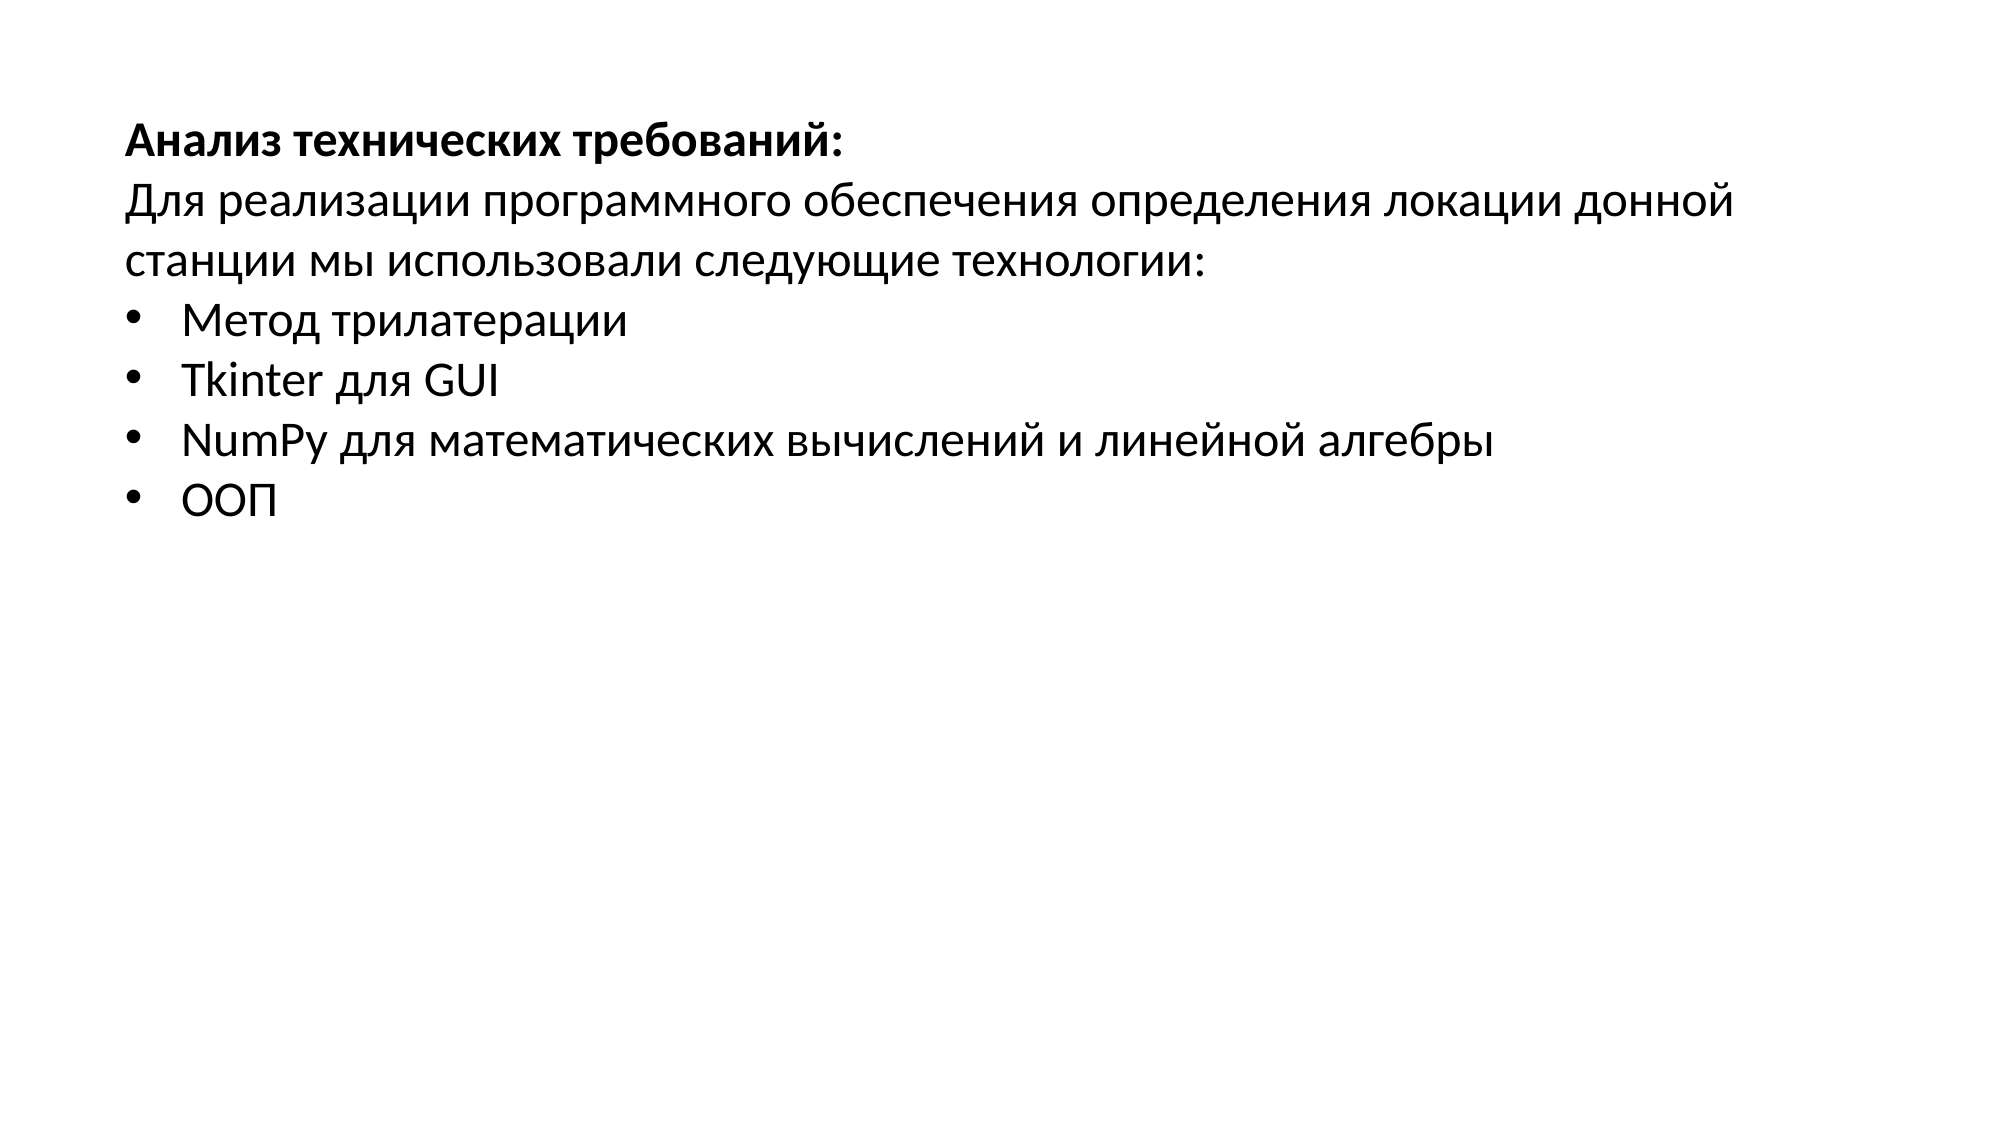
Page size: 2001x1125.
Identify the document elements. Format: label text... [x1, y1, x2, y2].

text_box Анализ технических требований: Для реализации программного обеспечения определения локации донной станции мы использовали следующие технологии: Метод трилатерации Tkinter для GUI NumPy для математических вычислений и линейной алгебры ООП [110, 99, 1844, 699]
